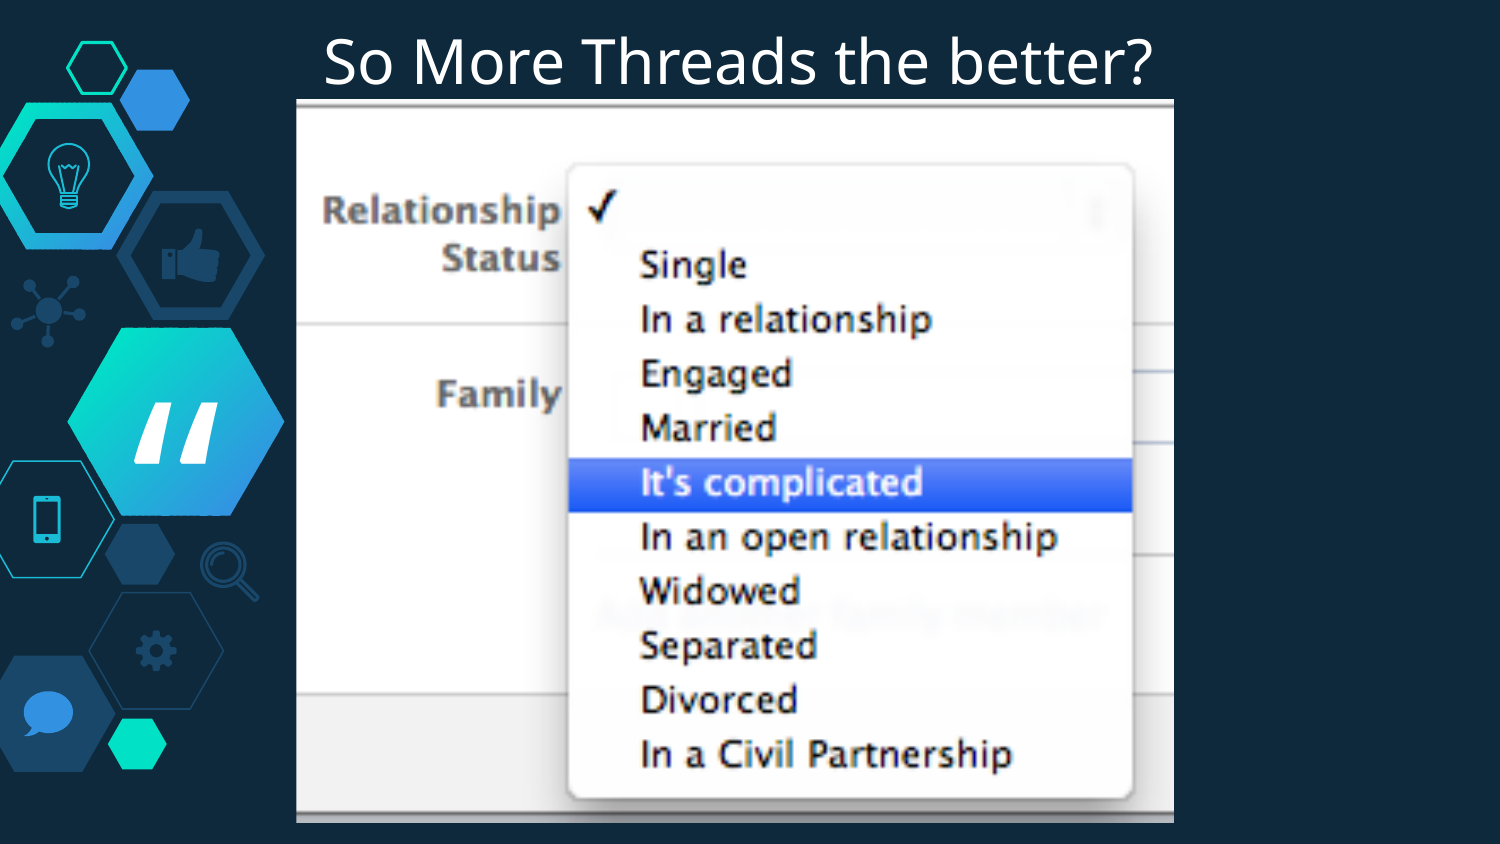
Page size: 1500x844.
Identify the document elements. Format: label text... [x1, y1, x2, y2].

list So More Threads the better? [308, 0, 1355, 119]
picture [296, 99, 1175, 823]
